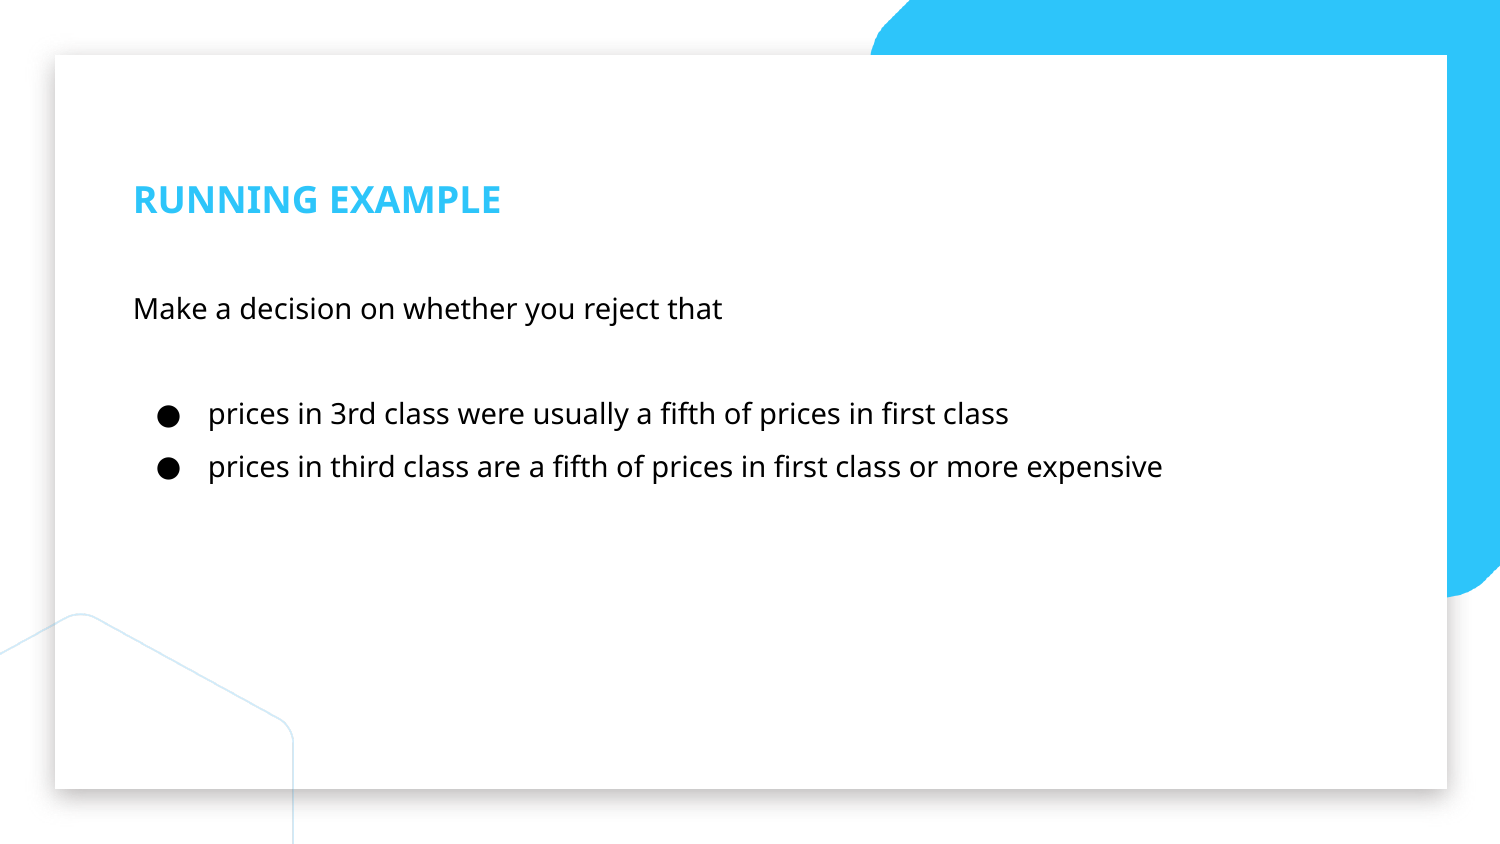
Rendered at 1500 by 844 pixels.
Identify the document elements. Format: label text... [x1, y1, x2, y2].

text_box RUNNING EXAMPLE Make a decision on whether you reject that prices in 3rd class were usually a fifth of prices in first class prices in third class are a fifth of prices in first class or more expensive [117, 138, 1374, 718]
picture [0, 0, 1500, 844]
